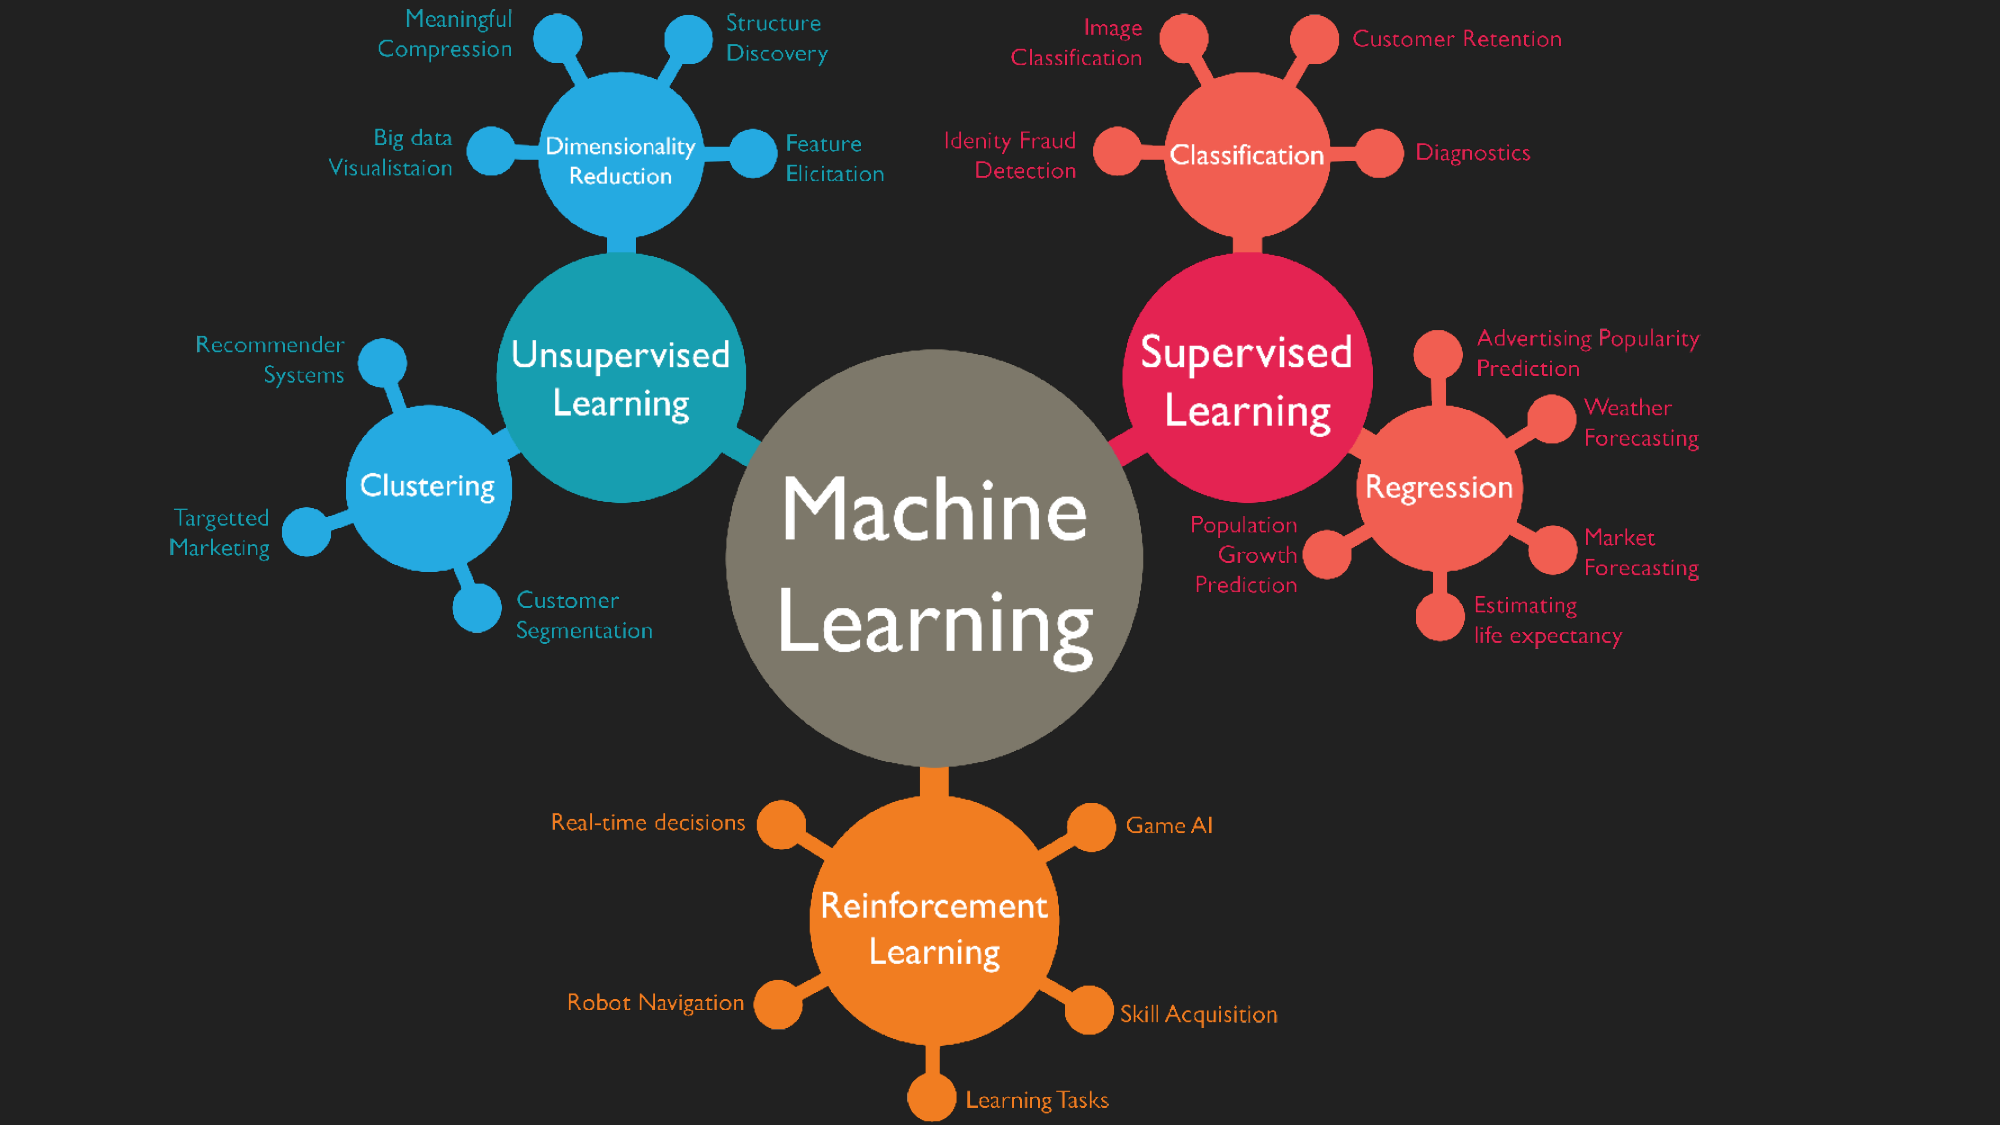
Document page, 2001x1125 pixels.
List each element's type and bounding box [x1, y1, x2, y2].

picture [148, 0, 1723, 1125]
